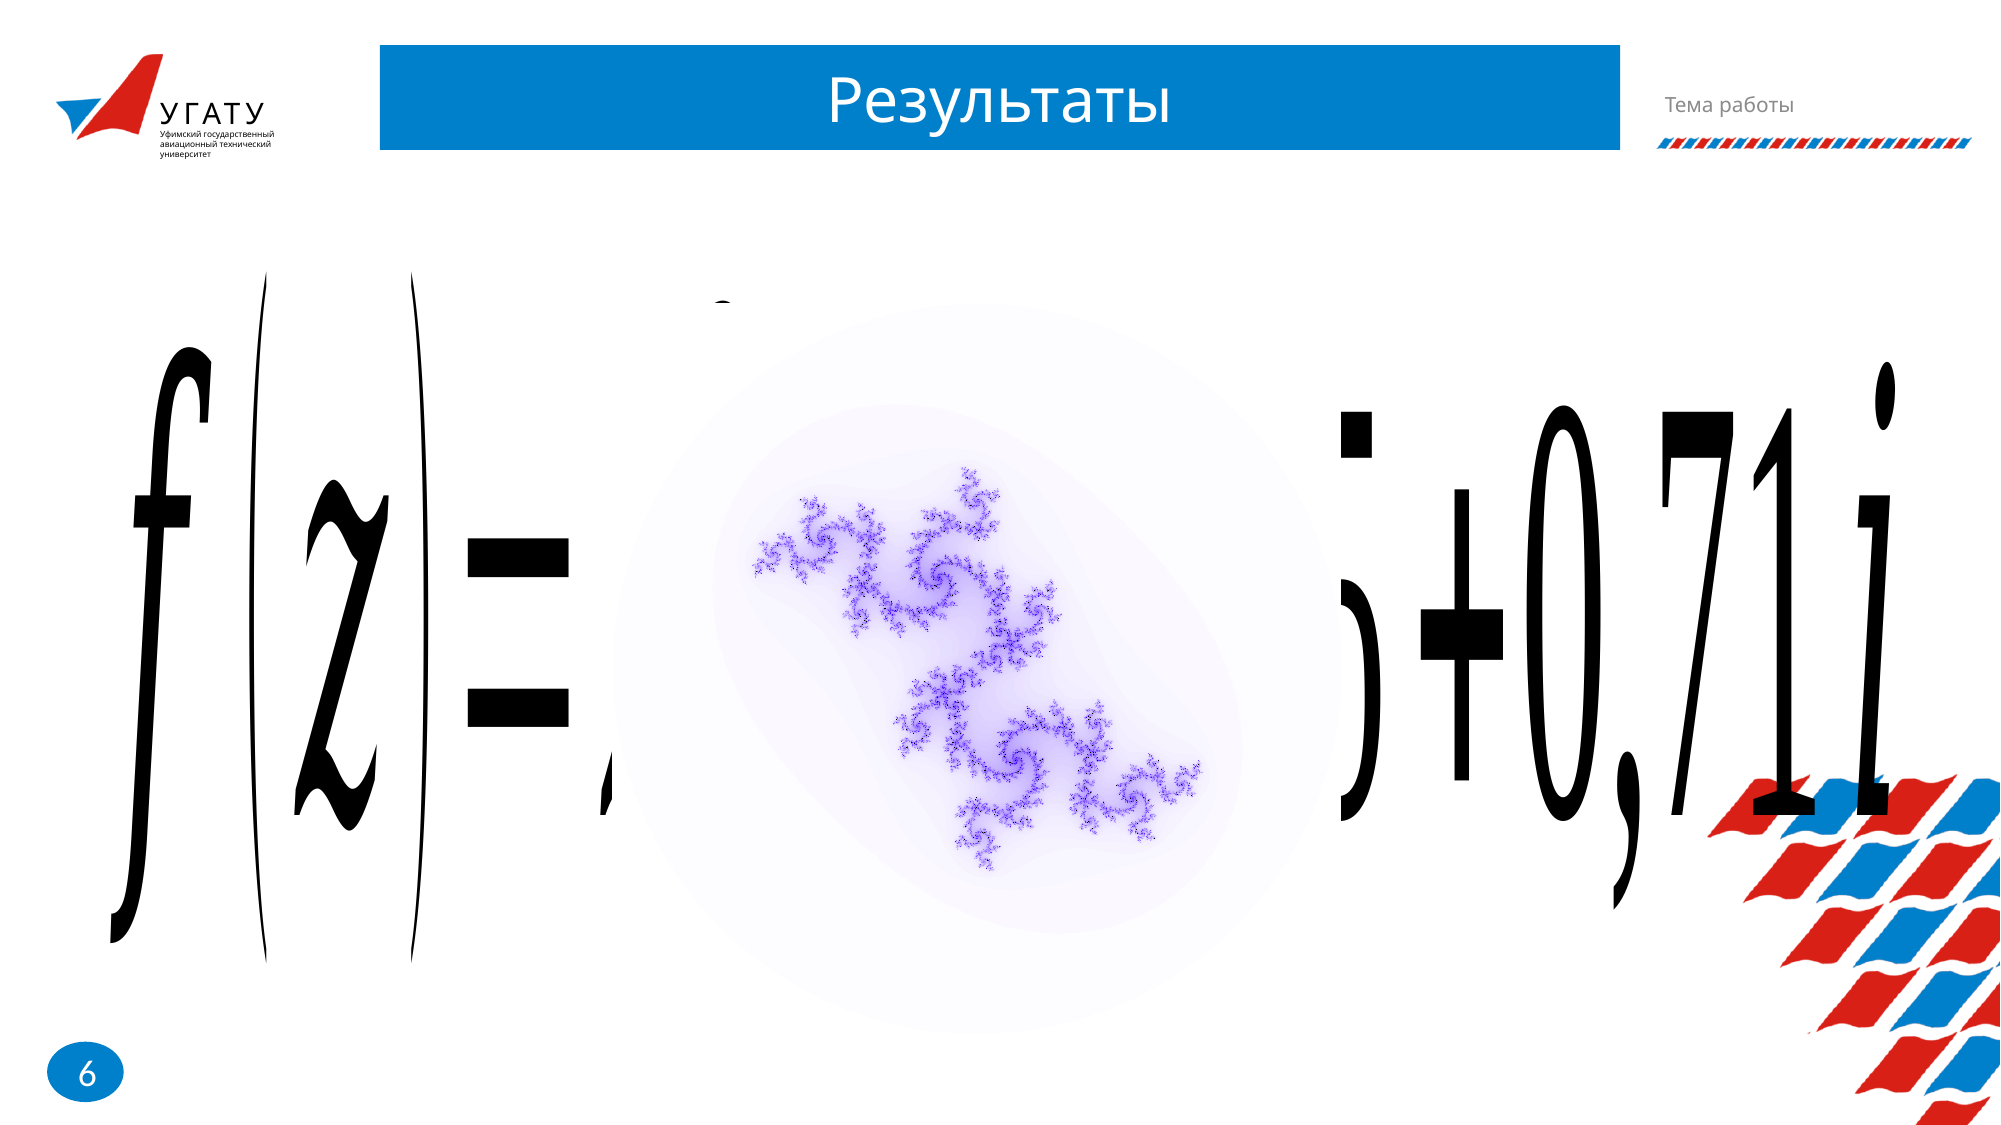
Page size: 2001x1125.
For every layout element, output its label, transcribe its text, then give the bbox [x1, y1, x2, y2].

picture [611, 303, 1341, 1033]
picture [1707, 774, 2000, 1125]
footer Тема работы [1647, 32, 1972, 129]
picture [56, 54, 163, 140]
title Результаты [379, 45, 1621, 150]
slide_number 6 [44, 1041, 131, 1102]
picture [1656, 137, 1972, 149]
